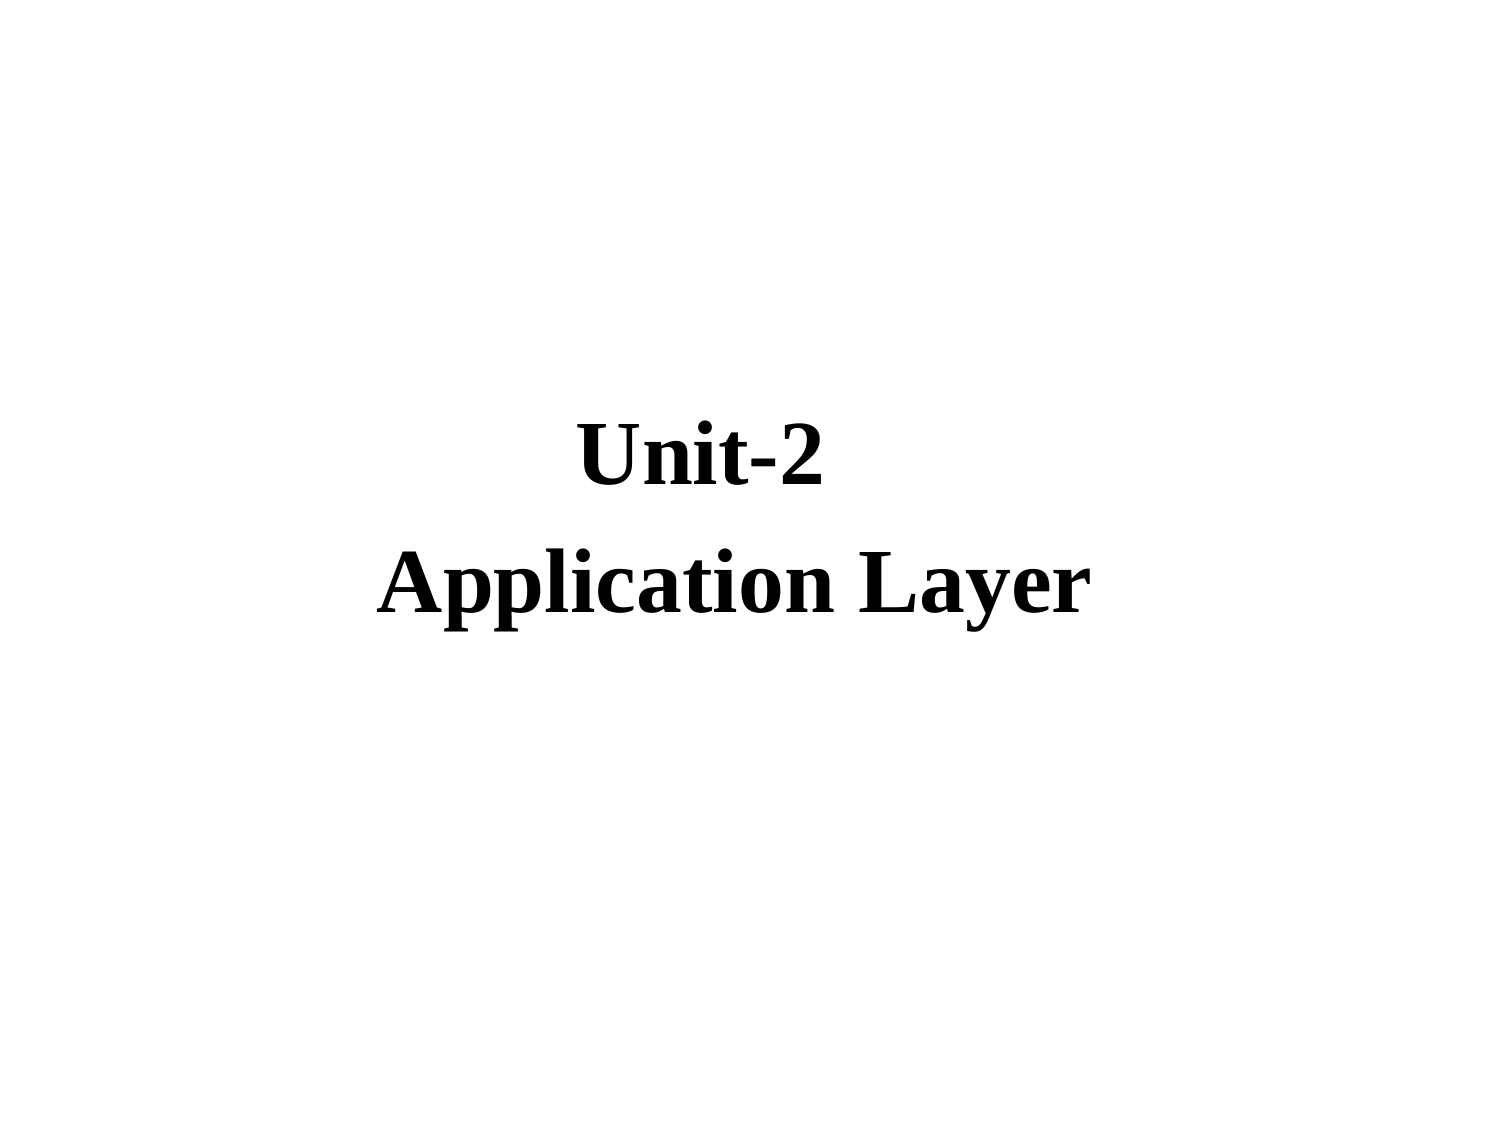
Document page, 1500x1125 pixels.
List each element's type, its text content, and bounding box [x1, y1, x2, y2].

list Unit-2 Application Layer [0, 0, 1471, 1125]
